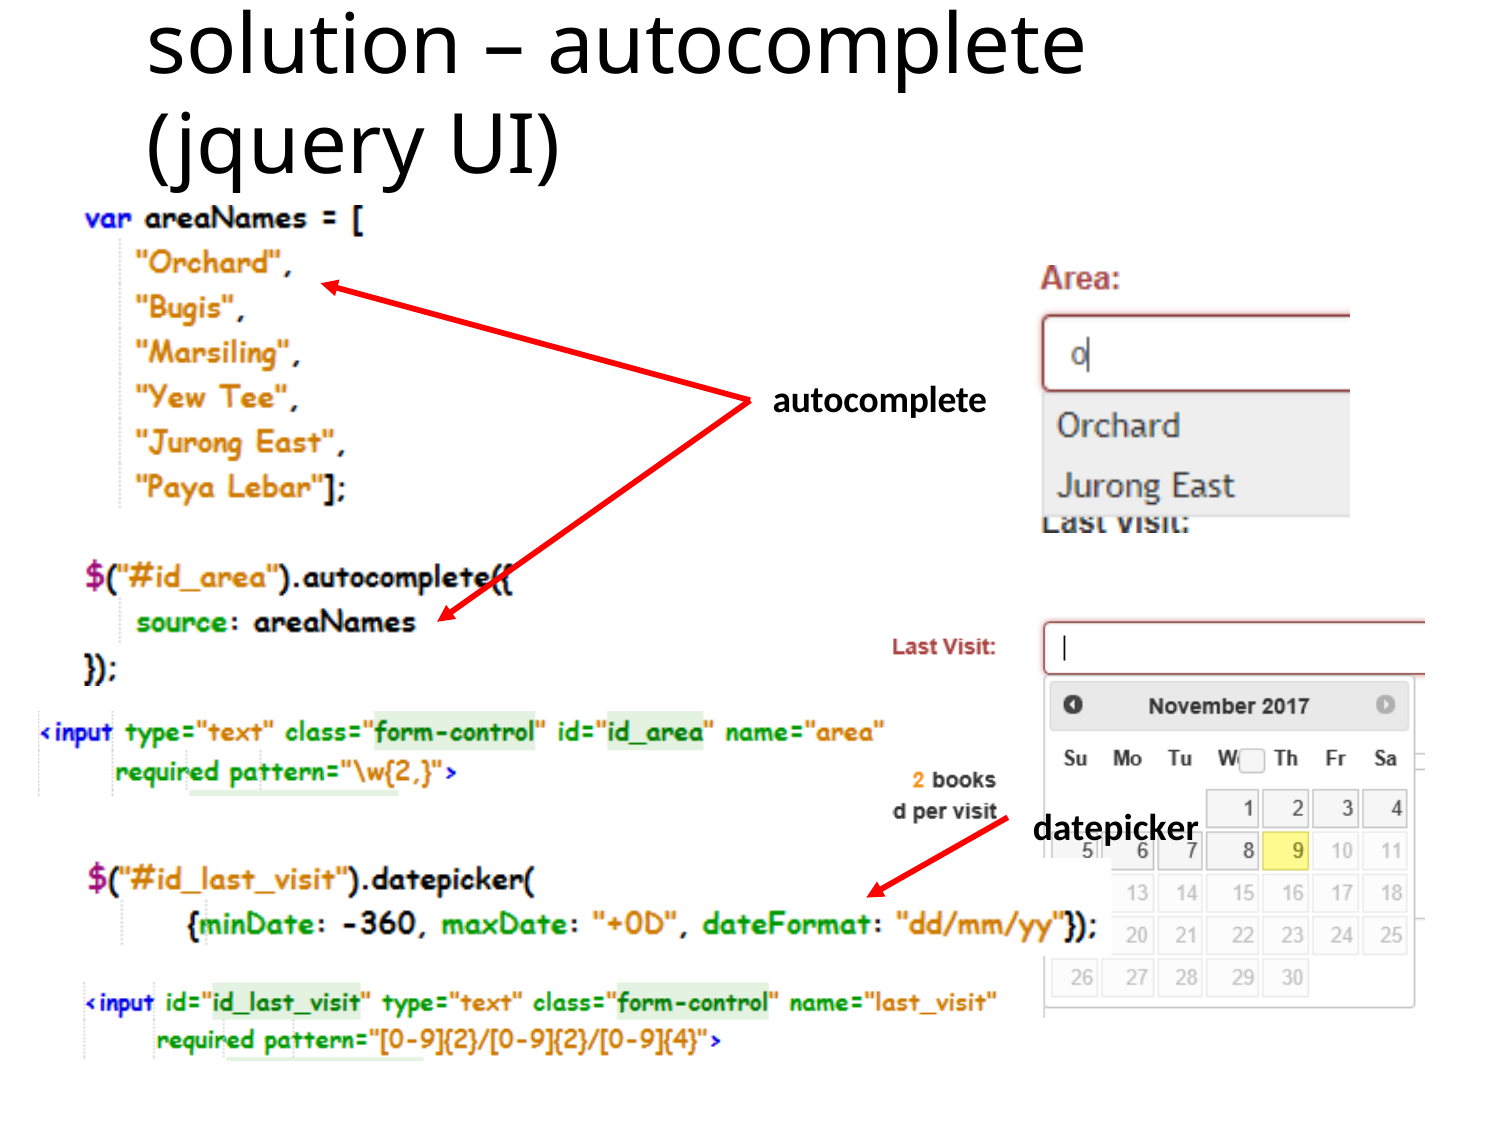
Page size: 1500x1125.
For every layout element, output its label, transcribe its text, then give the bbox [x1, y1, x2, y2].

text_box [38, 265, 1350, 1061]
title solution – autocomplete (jquery UI) [144, 0, 1356, 190]
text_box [74, 205, 1425, 1018]
